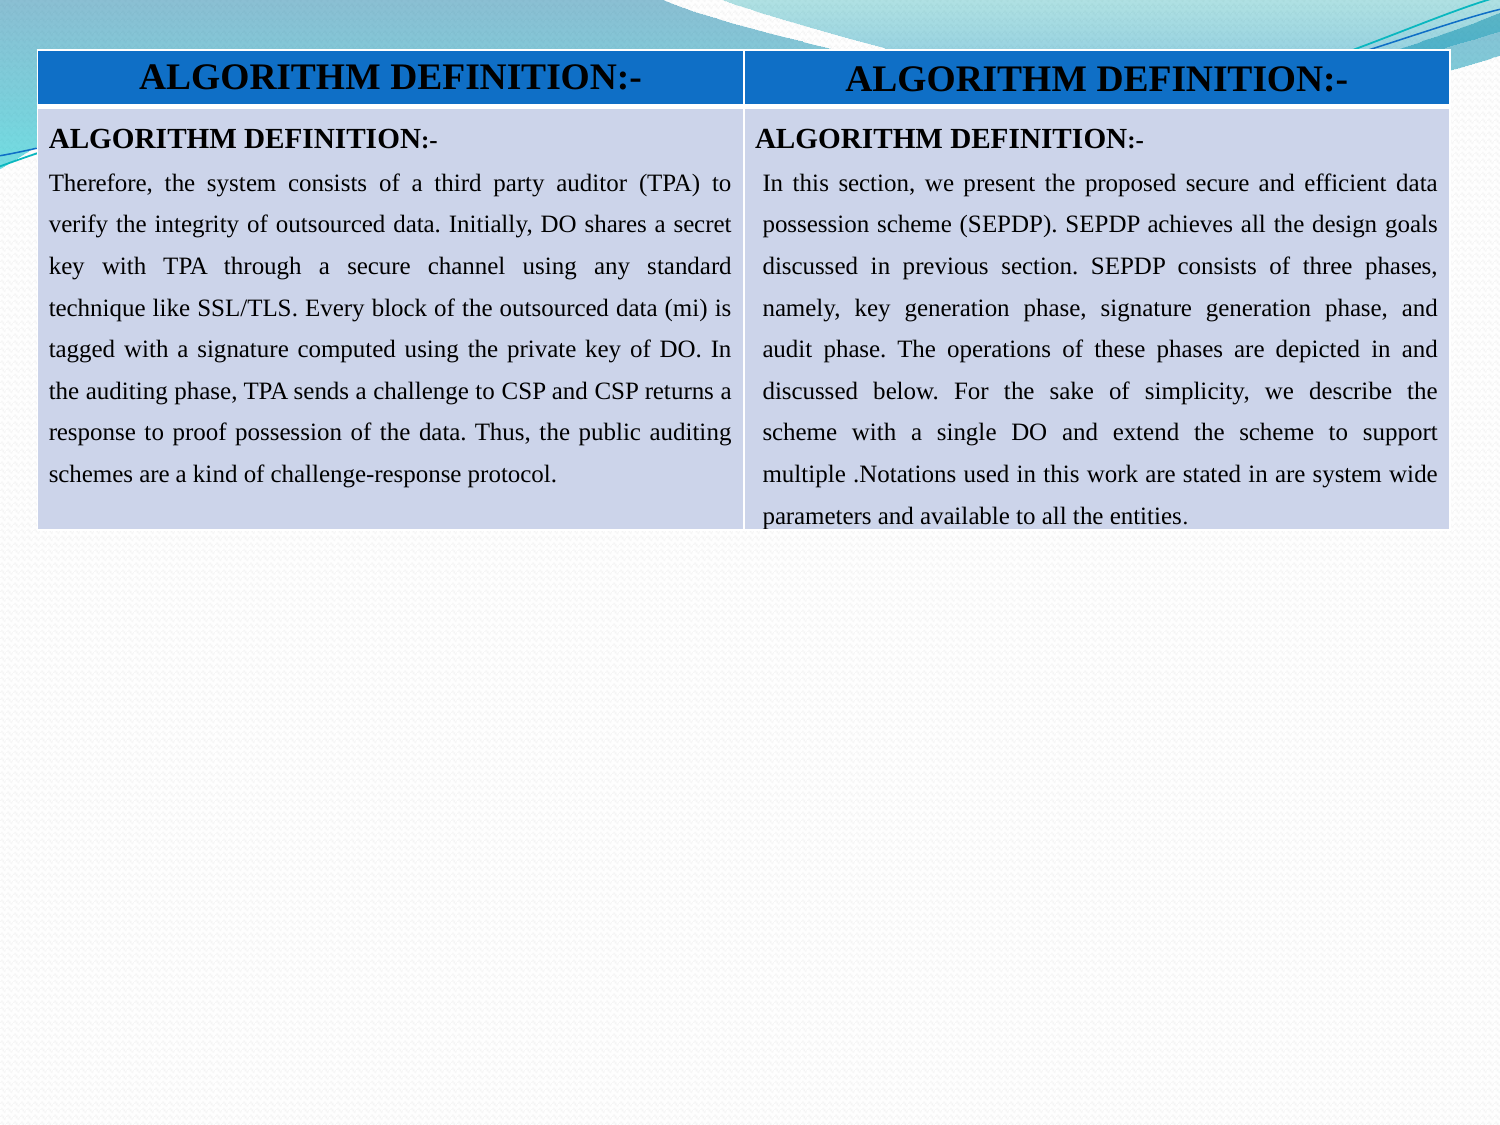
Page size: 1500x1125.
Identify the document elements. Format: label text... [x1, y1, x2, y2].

table_cell ALGORITHM DEFINITION:- Therefore, the system consists of a third party auditor (TPA) to verify the integrity of outsourced data. Initially, DO shares a secret key with TPA through a secure channel using any standard technique like SSL/TLS. Every block of the outsourced data (mi) is tagged with a signature computed using the private key of DO. In the auditing phase, TPA sends a challenge to CSP and CSP returns a response to proof possession of the data. Thus, the public auditing schemes are a kind of challenge-response protocol. [38, 109, 743, 529]
table_header ALGORITHM DEFINITION:- [745, 51, 1449, 104]
table_cell ALGORITHM DEFINITION:- In this section, we present the proposed secure and efficient data possession scheme (SEPDP). SEPDP achieves all the design goals discussed in previous section. SEPDP consists of three phases, namely, key generation phase, signature generation phase, and audit phase. The operations of these phases are depicted in and discussed below. For the sake of simplicity, we describe the scheme with a single DO and extend the scheme to support multiple .Notations used in this work are stated in are system wide parameters and available to all the entities. [745, 109, 1449, 529]
table_header ALGORITHM DEFINITION:- [38, 51, 743, 104]
